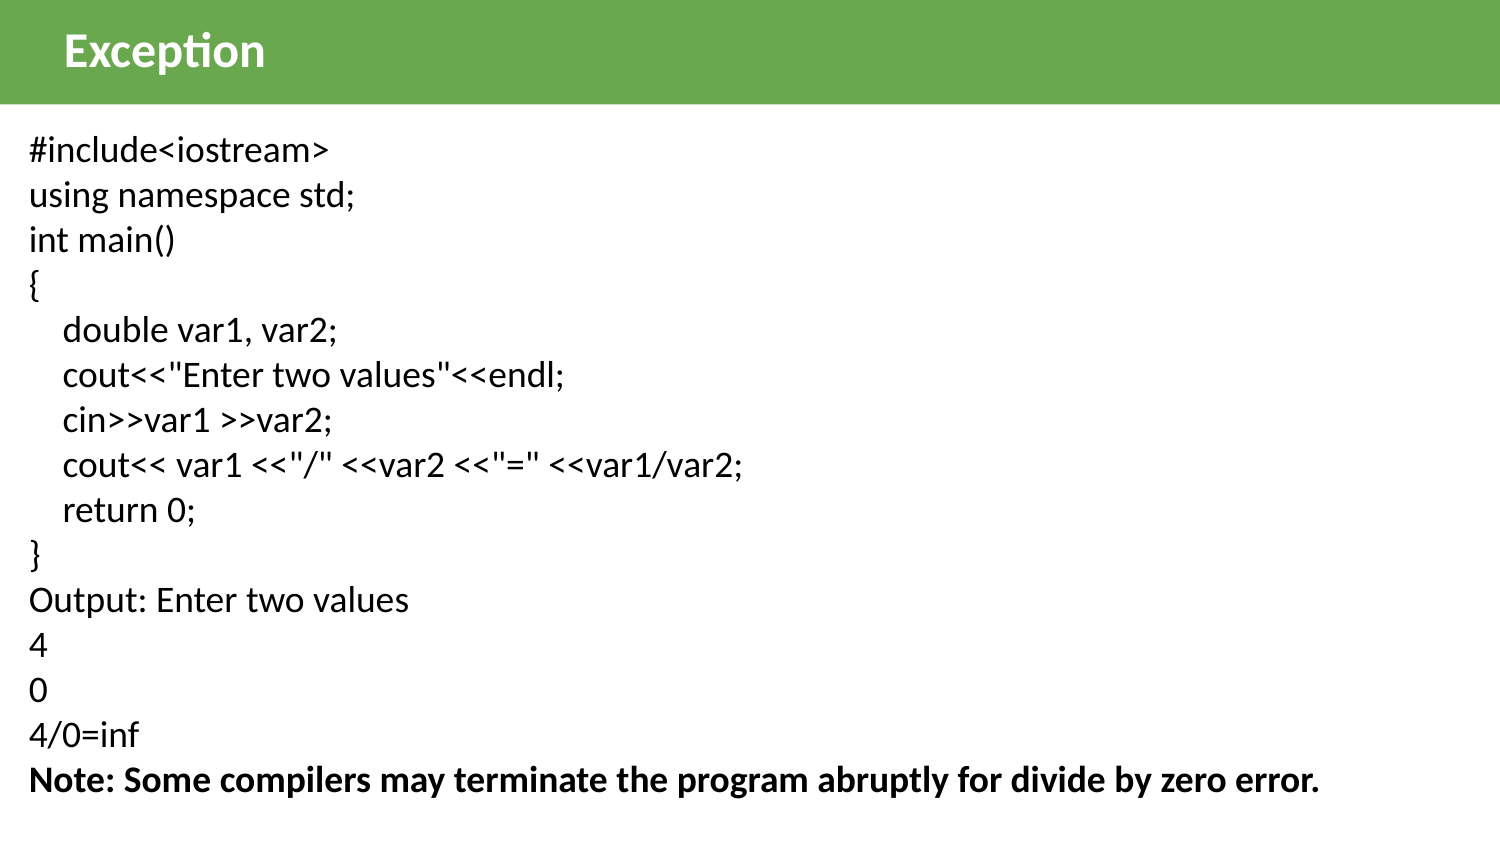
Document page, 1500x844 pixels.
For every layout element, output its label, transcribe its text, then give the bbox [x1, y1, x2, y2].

text_box Exception [63, 15, 1483, 80]
text_box #include<iostream> using namespace std; int main() { double var1, var2; cout<<"Enter two values"<<endl; cin>>var1 >>var2; cout<< var1 <<"/" <<var2 <<"=" <<var1/var2; return 0; } Output: Enter two values 4 0 4/0=inf Note: Some compilers may terminate the program abruptly for divide by zero error. [13, 110, 1483, 829]
